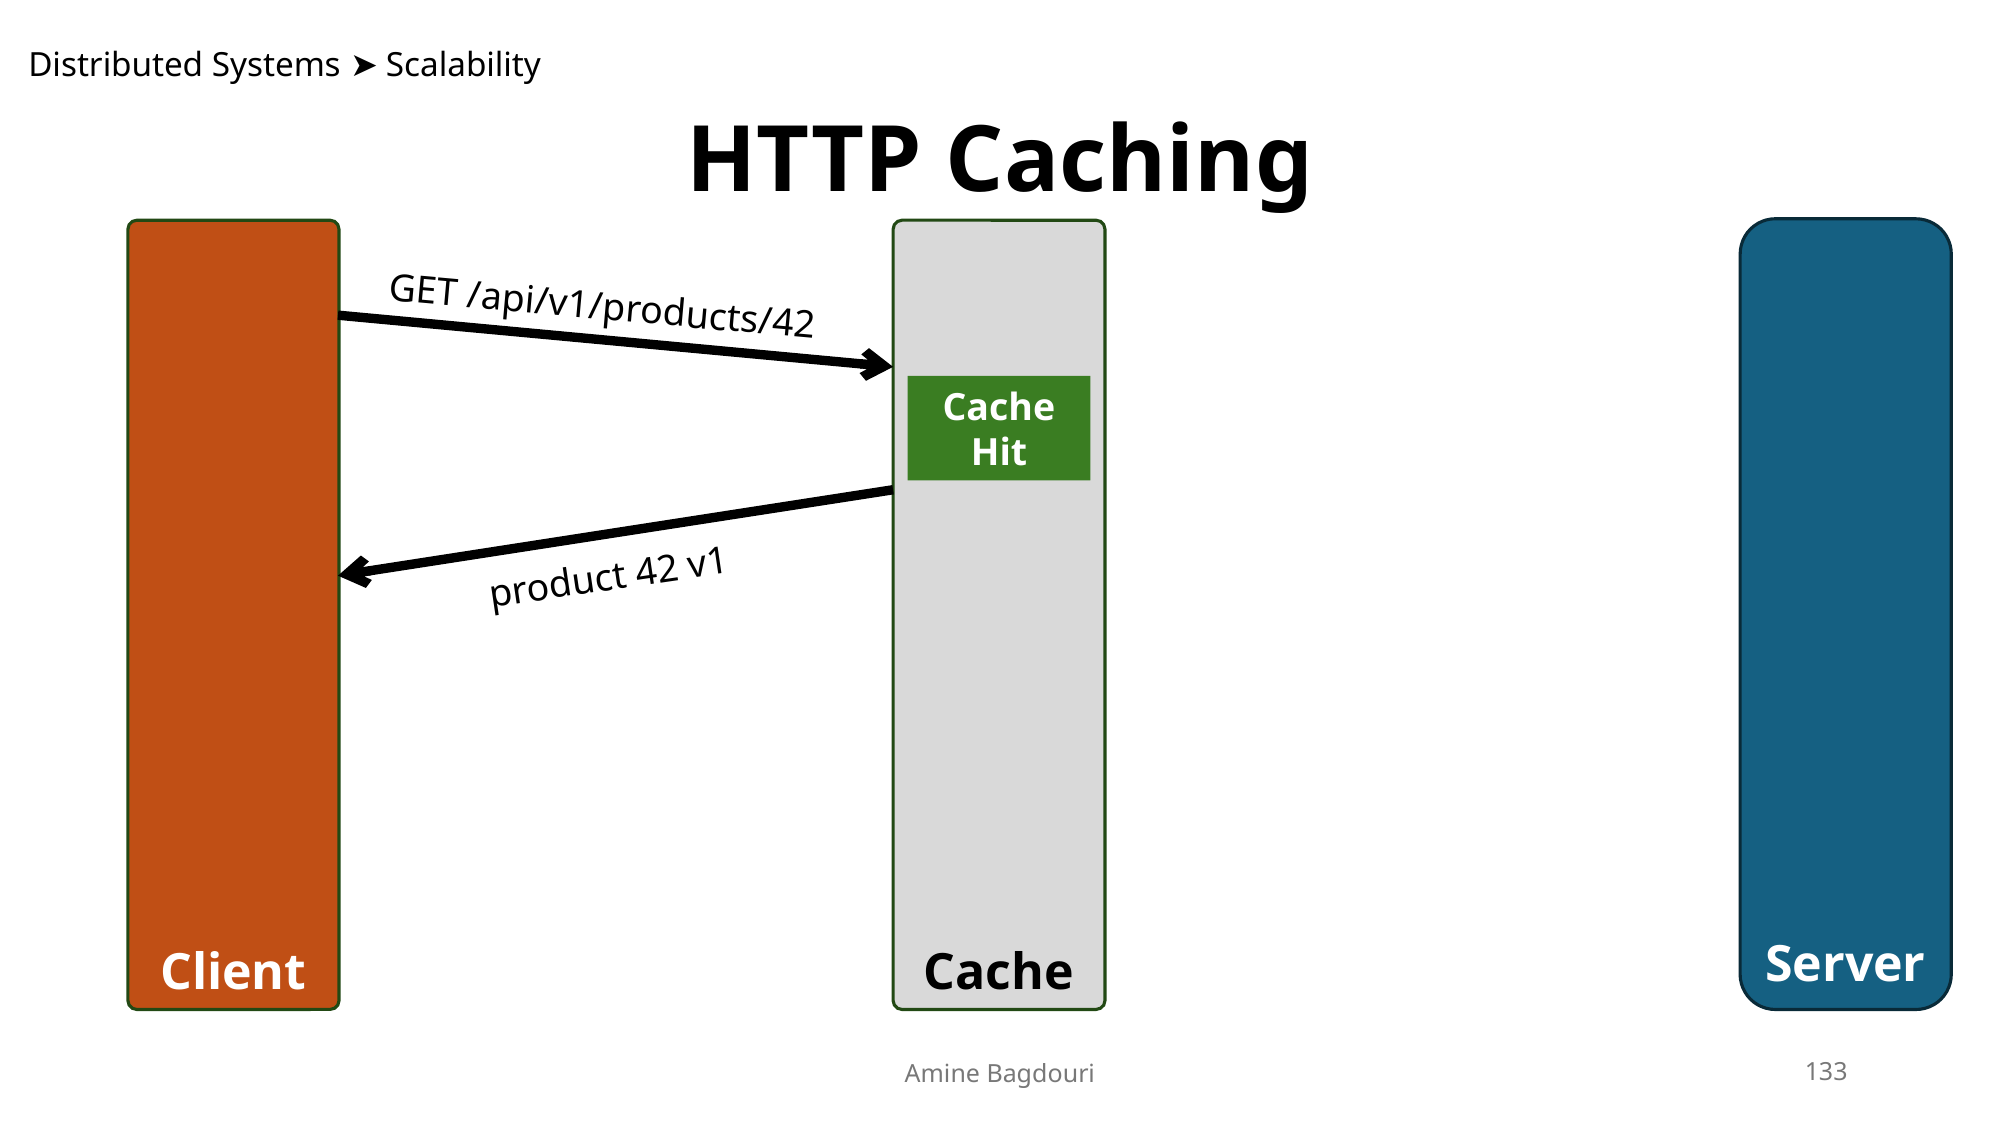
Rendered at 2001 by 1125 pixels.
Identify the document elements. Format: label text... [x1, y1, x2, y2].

text_box Client [126, 218, 341, 1012]
text_box HTTP Caching [0, 92, 2000, 218]
text_box GET /api/v1/products/42 [371, 254, 833, 314]
footer Amine Bagdouri [662, 1042, 1338, 1103]
slide_number 133 [1412, 1042, 1863, 1103]
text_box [337, 314, 894, 368]
text_box Cache [891, 218, 1107, 1012]
text_box Server [1738, 217, 1953, 1012]
text_box Distributed Systems ➤ Scalability [13, 35, 557, 91]
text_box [337, 489, 894, 577]
text_box product 42 v1 [471, 577, 747, 625]
text_box Cache Hit [907, 375, 1091, 481]
